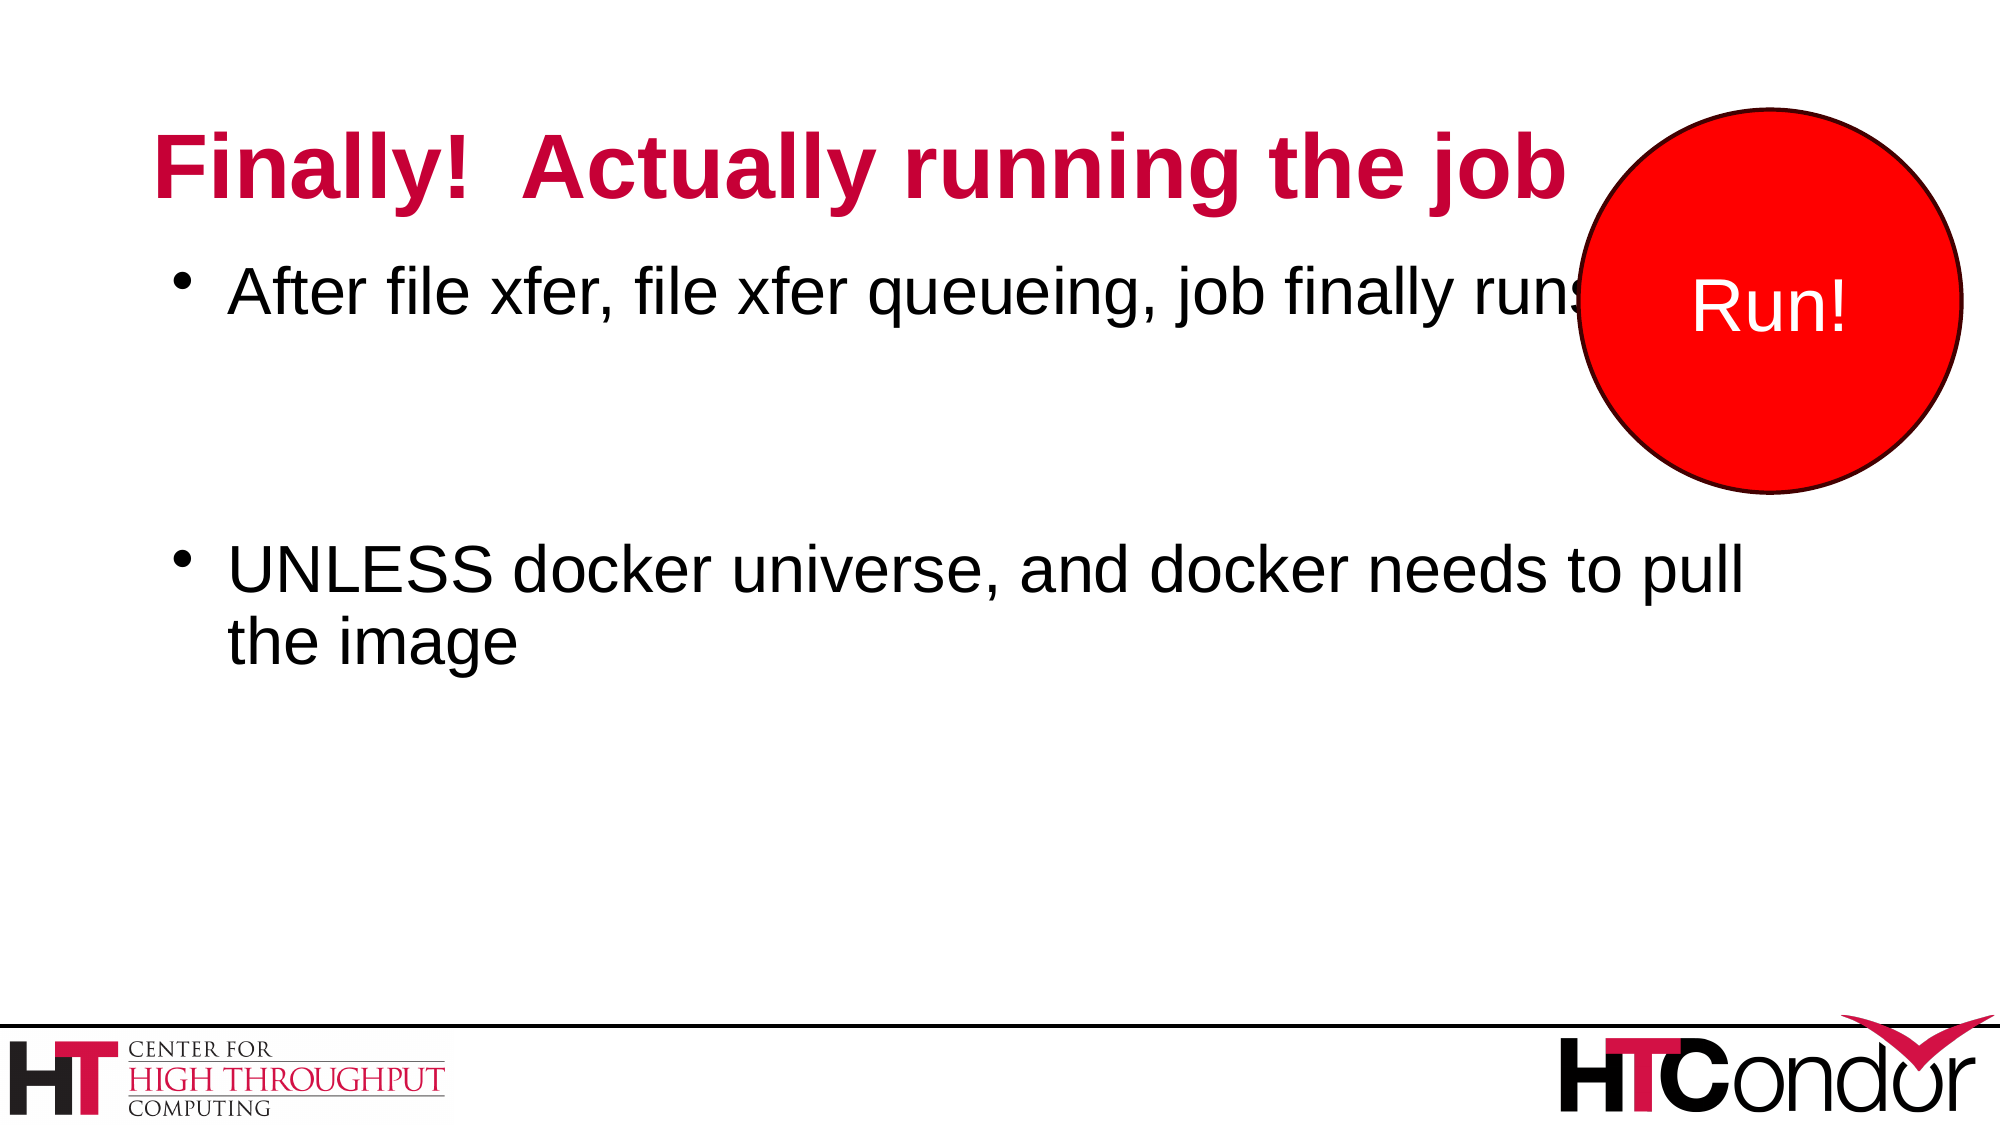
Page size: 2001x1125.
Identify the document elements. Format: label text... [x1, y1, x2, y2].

list After file xfer, file xfer queueing, job finally runs on slot! UNLESS docker universe, and docker needs to pull the image [137, 249, 1863, 1016]
text_box Run! [1576, 107, 1964, 495]
picture [0, 1029, 454, 1125]
picture [1555, 1014, 2000, 1119]
title Finally! Actually running the job [137, 59, 1863, 249]
